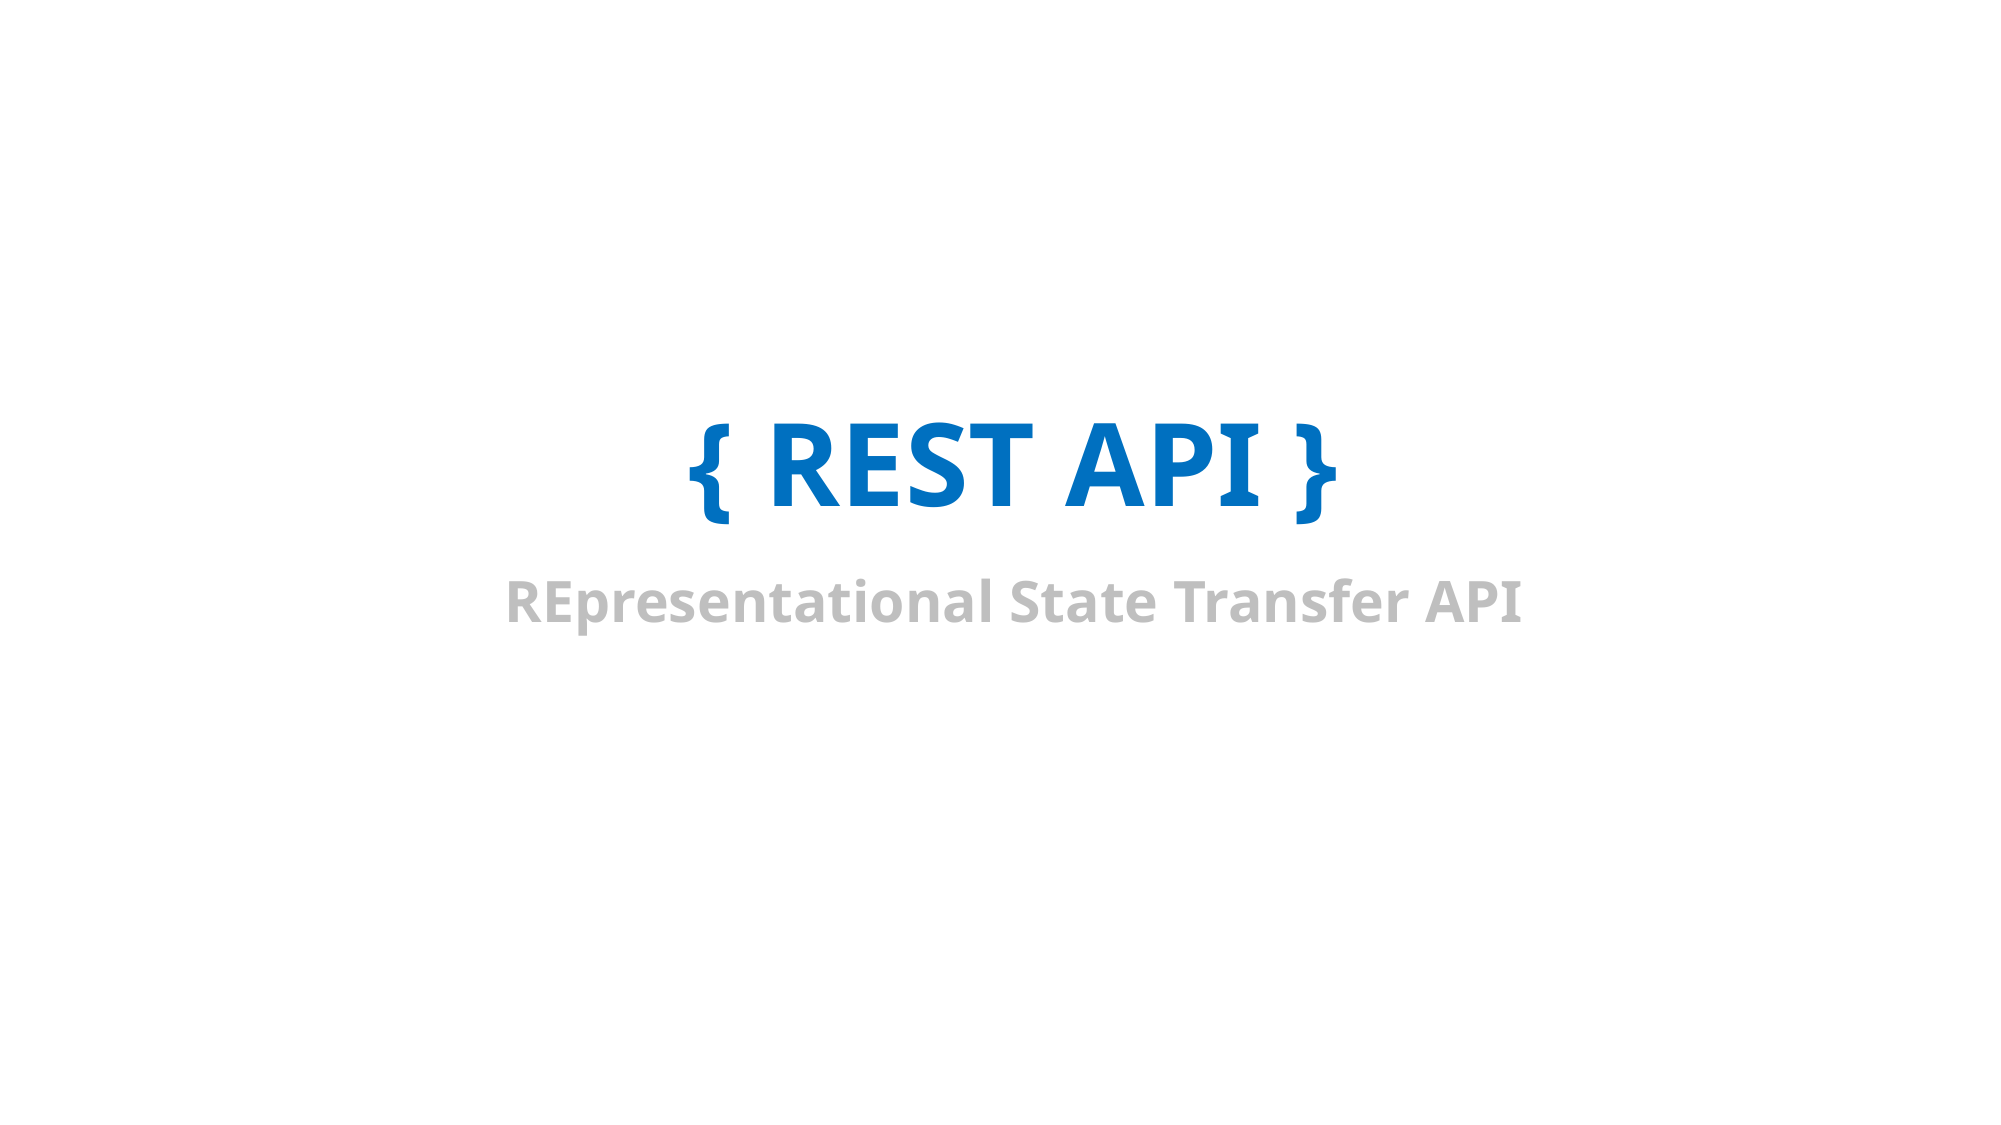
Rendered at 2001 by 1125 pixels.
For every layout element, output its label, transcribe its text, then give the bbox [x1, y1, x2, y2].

text_box { REST API } REpresentational State Transfer API [221, 397, 1806, 644]
